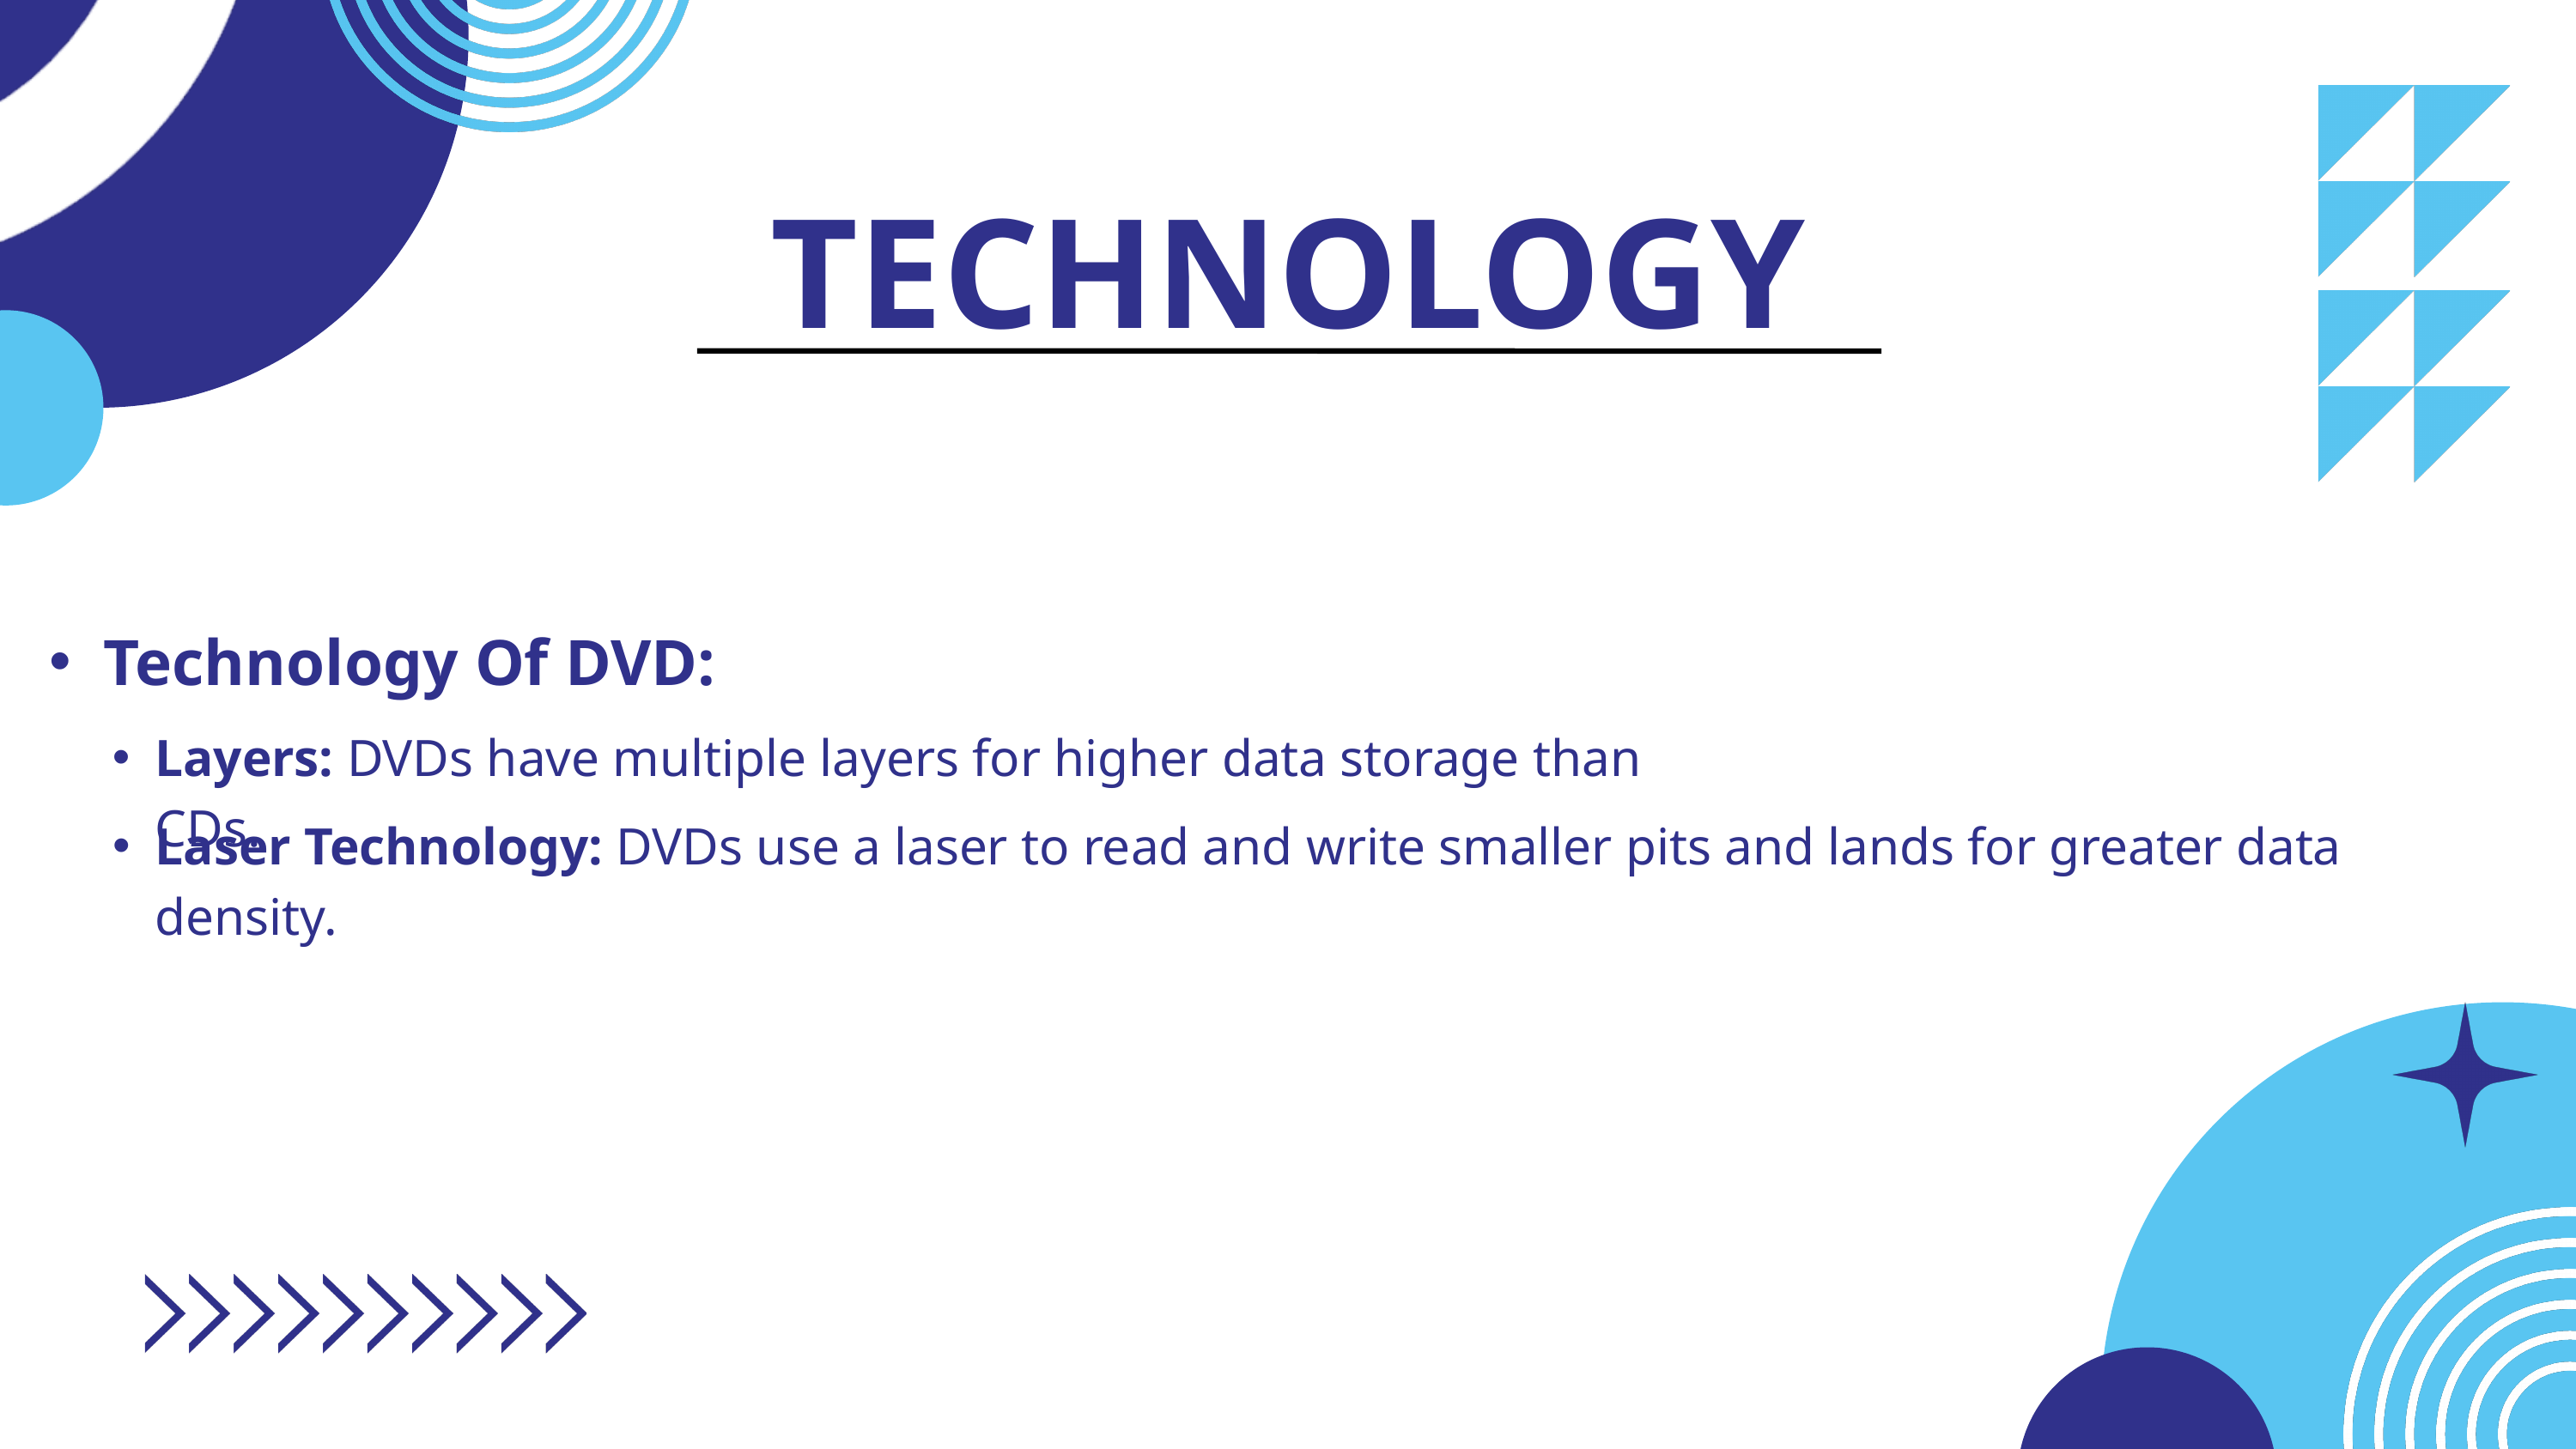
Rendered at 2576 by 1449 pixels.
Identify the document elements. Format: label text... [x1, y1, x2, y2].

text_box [0, 310, 104, 506]
text_box TECHNOLOGY [694, 146, 1881, 359]
text_box [473, 0, 697, 132]
text_box Layers: DVDs have multiple layers for higher data storage than CDs. [70, 716, 1748, 804]
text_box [0, 0, 469, 409]
text_box [2318, 290, 2511, 482]
text_box [144, 1273, 587, 1354]
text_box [2100, 1002, 2576, 1449]
text_box [2318, 85, 2511, 277]
text_box Laser Technology: DVDs use a laser to read and write smaller pits and lands for greater data density. [70, 804, 2528, 946]
text_box Technology Of DVD: [0, 609, 718, 698]
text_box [2017, 1347, 2277, 1449]
